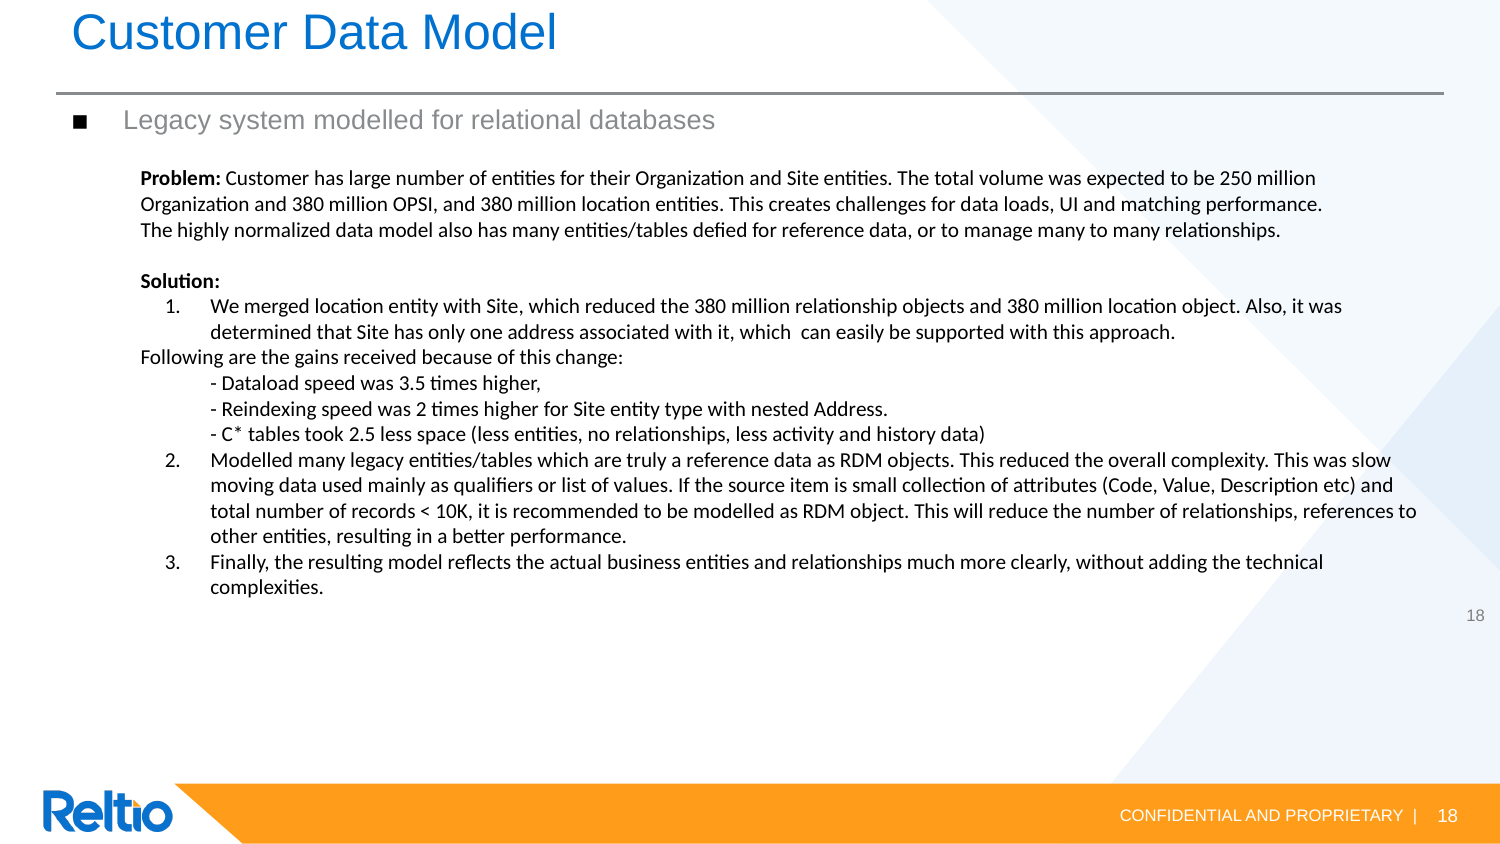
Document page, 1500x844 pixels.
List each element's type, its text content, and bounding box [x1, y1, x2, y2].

list Legacy system modelled for relational databases Problem: Customer has large number of entities for their Organization and Site entities. The total volume was expected to be 250 million Organization and 380 million OPSI, and 380 million location entities. This creates challenges for data loads, UI and matching performance. The highly normalized data model also has many entities/tables defied for reference data, or to manage many to many relationships. Solution: We merged location entity with Site, which reduced the 380 million relationship objects and 380 million location object. Also, it was determined that Site has only one address associated with it, which can easily be supported with this approach. Following are the gains received because of this change: - Dataload speed was 3.5 times higher, - Reindexing speed was 2 times higher for Site entity type with nested Address. - C* tables took 2.5 less space (less entities, no relationships, less activity and history data) Modelled many legacy entities/tables which are truly a reference data as RDM objects. This reduced the overall complexity. This was slow moving data used mainly as qualifiers or list of values. If the source item is small collection of attributes (Code, Value, Description etc) and total number of records < 10K, it is recommended to be modelled as RDM object. This will reduce the number of relationships, references to other entities, resulting in a better performance. Finally, the resulting model reflects the actual business entities and relationships much more clearly, without adding the technical complexities. [55, 98, 1443, 612]
title Customer Data Model [56, 0, 1443, 67]
slide_number 18 [1400, 611, 1500, 633]
picture [40, 788, 175, 833]
